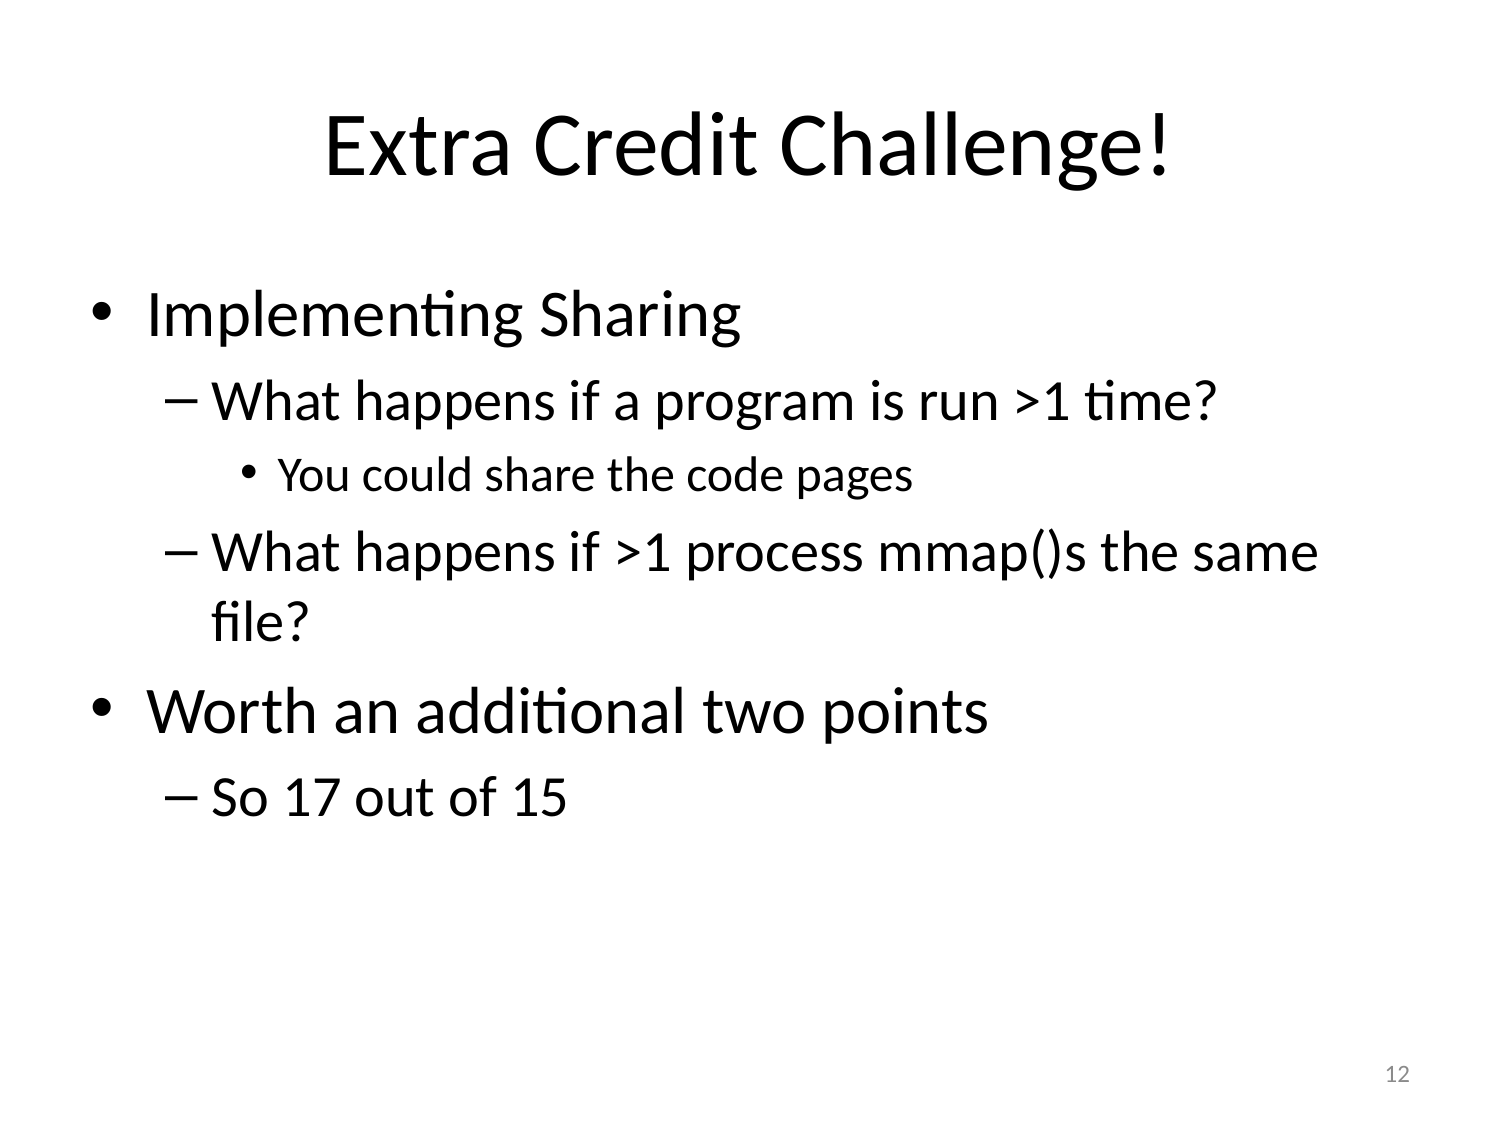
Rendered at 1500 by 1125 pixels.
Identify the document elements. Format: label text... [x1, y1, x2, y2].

slide_number 12 [1074, 1042, 1425, 1103]
title Extra Credit Challenge! [75, 45, 1425, 233]
list Implementing Sharing What happens if a program is run >1 time? You could share the code pages What happens if >1 process mmap()s the same file? Worth an additional two points So 17 out of 15 [75, 262, 1425, 1005]
